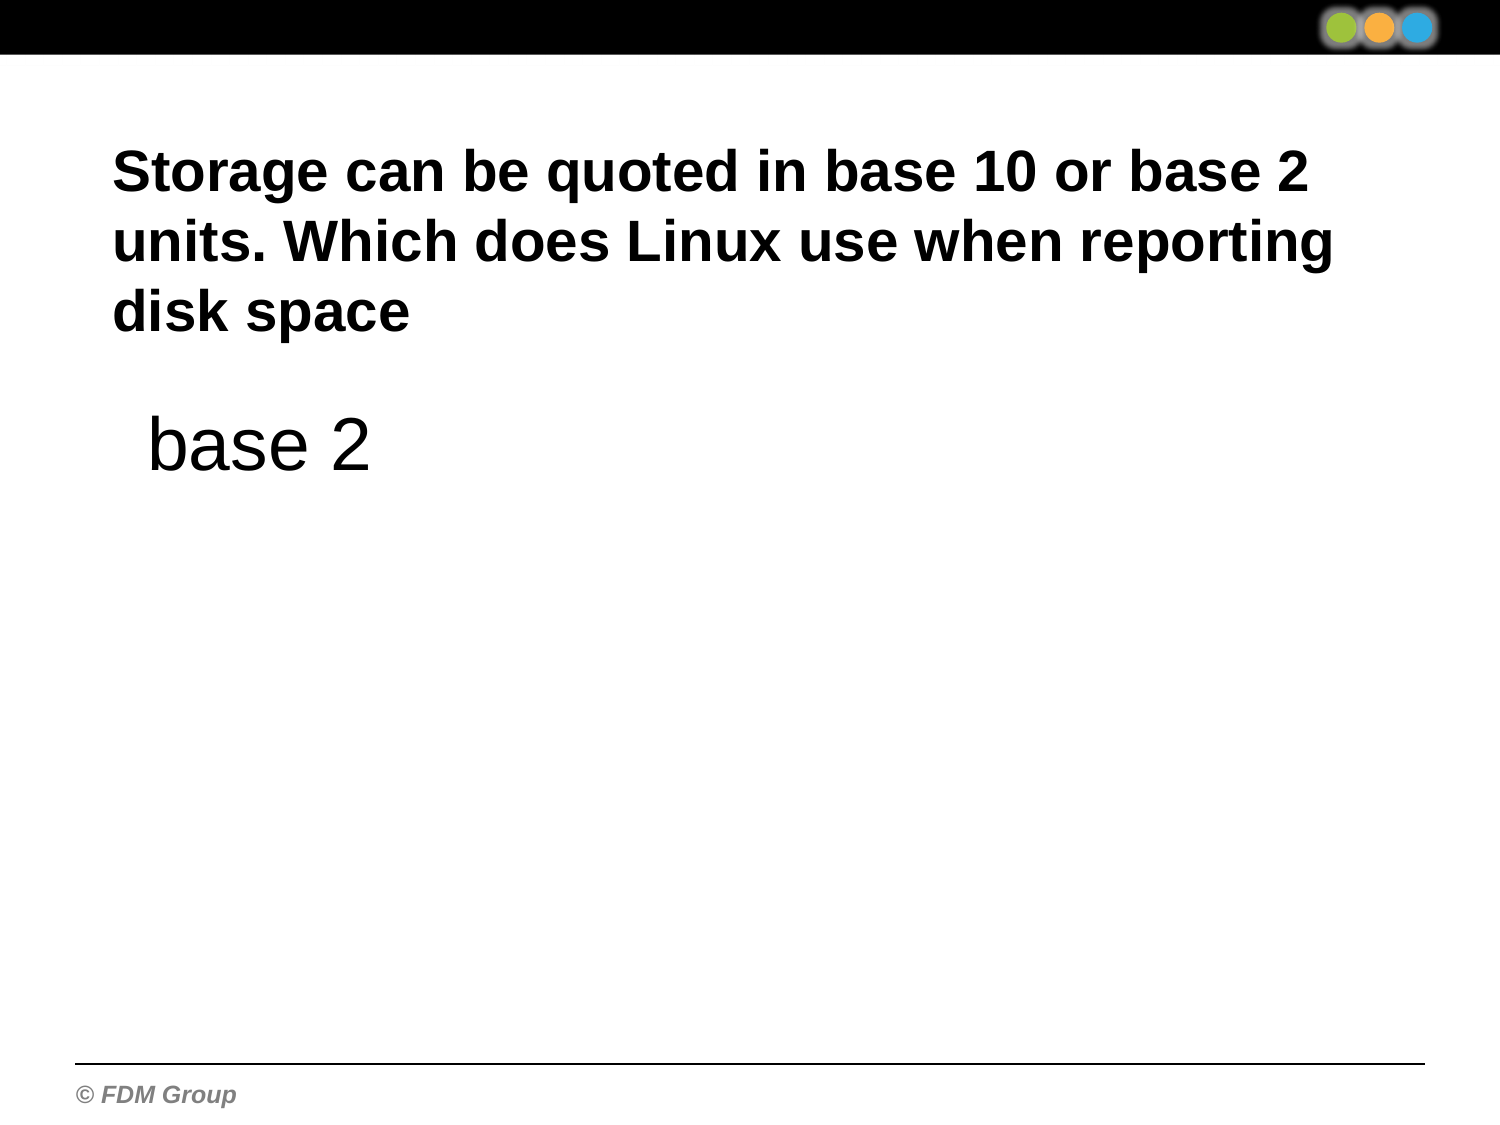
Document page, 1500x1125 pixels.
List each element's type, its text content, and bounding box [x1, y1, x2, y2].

text_box Storage can be quoted in base 10 or base 2 units. Which does Linux use when reporting disk space [112, 133, 1388, 353]
text_box base 2 [112, 395, 1388, 607]
